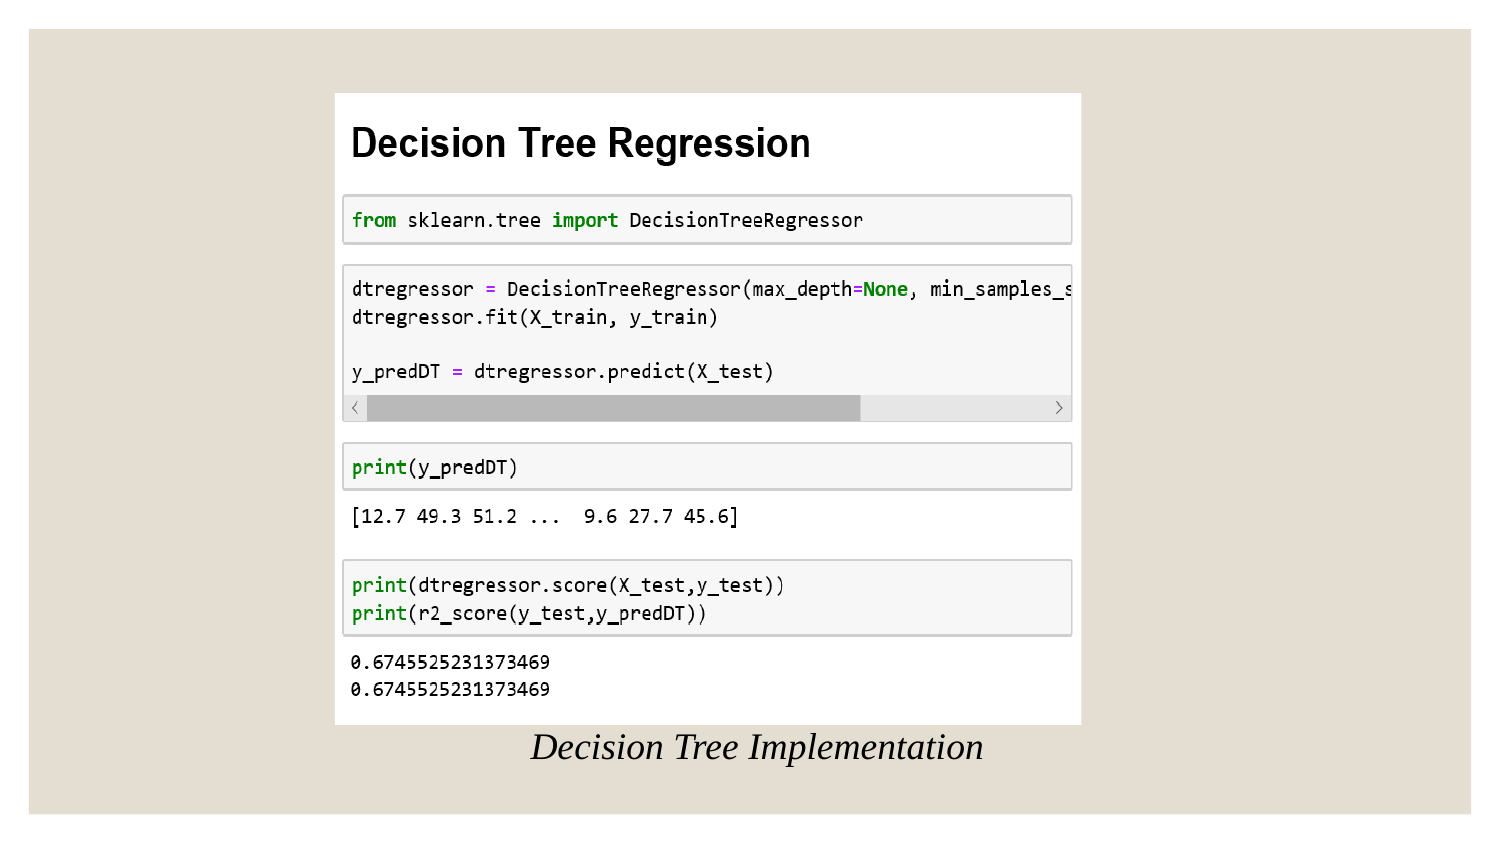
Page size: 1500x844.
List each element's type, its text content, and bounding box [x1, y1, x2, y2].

picture [334, 93, 1082, 725]
text_box Decision Tree Implementation [515, 714, 1199, 775]
